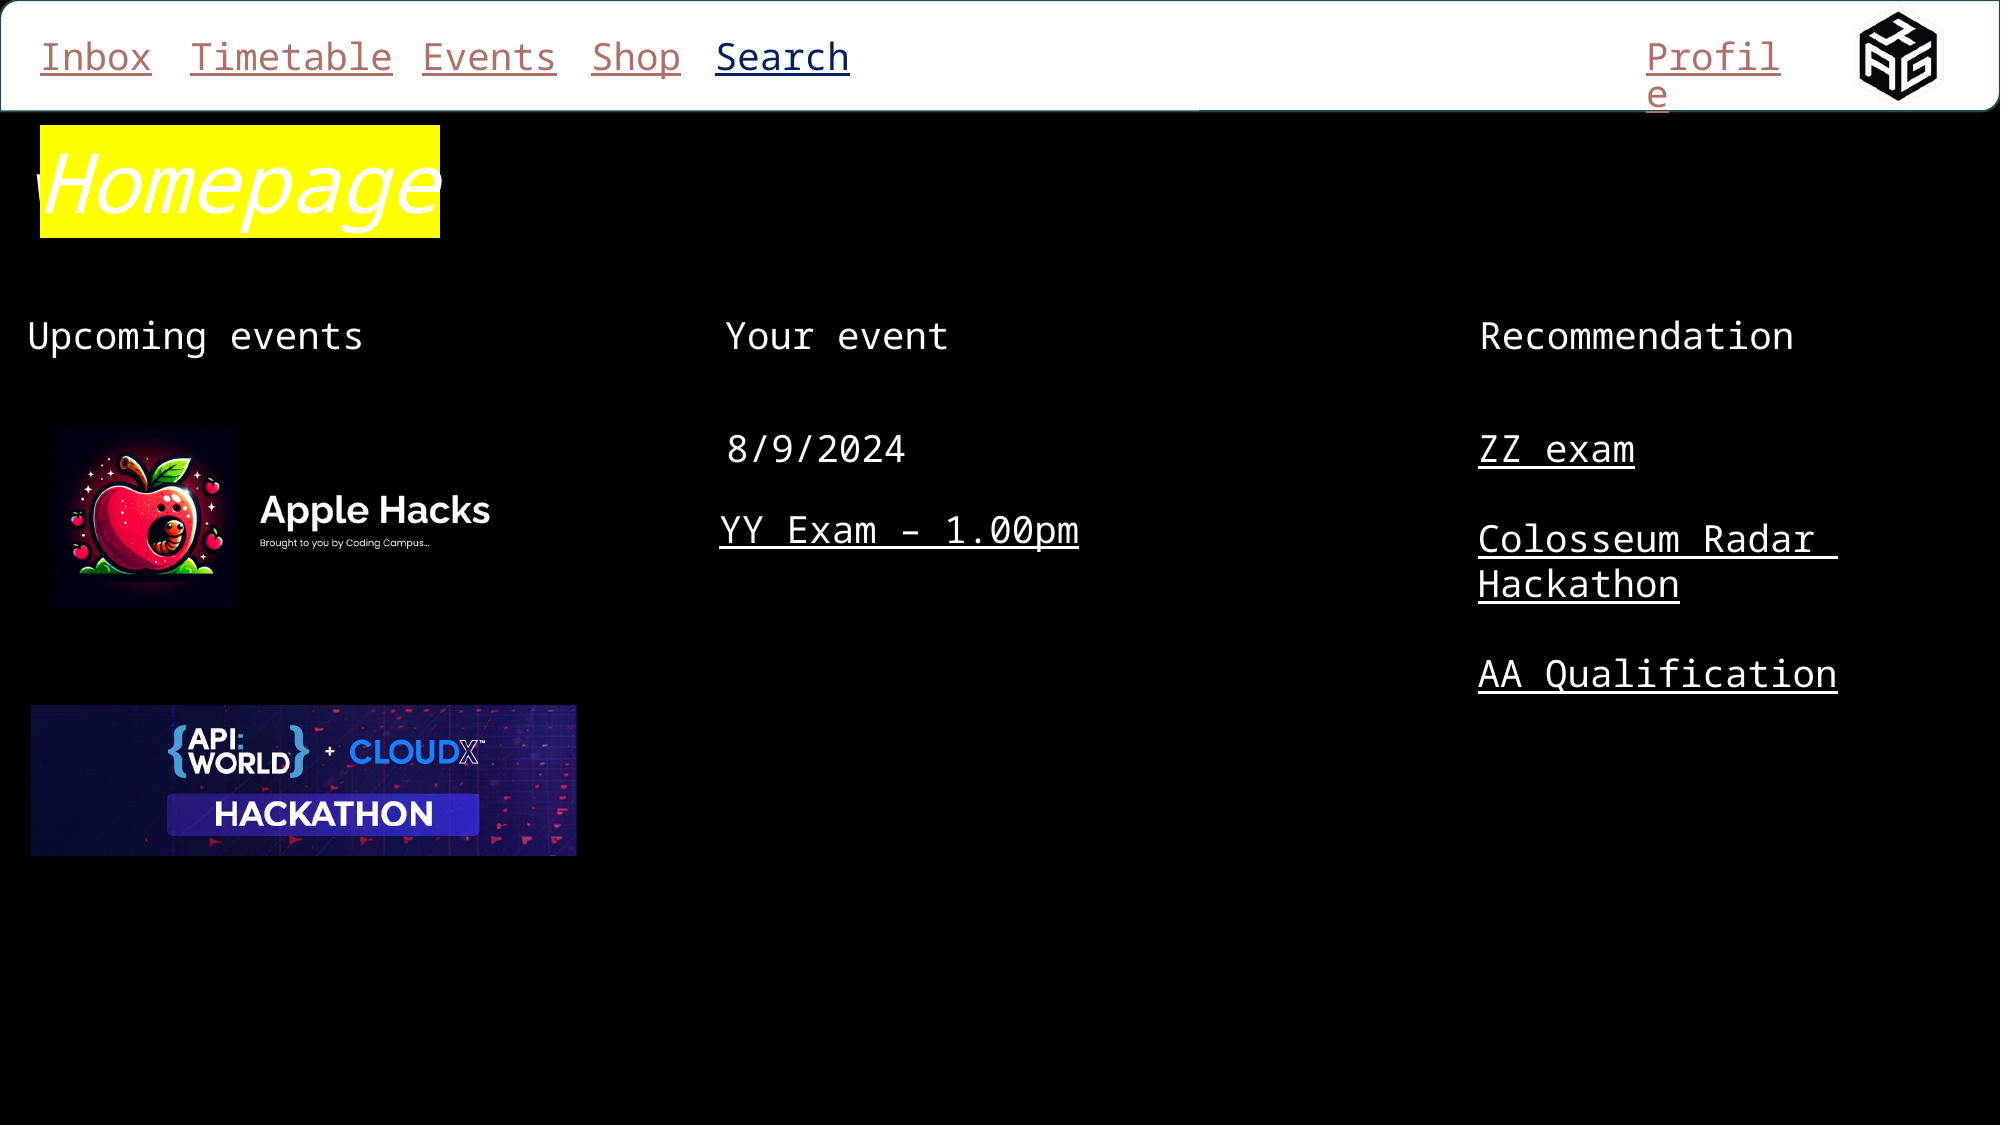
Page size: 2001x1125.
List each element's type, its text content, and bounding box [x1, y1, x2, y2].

text_box Your event [709, 304, 965, 365]
text_box Inbox [24, 25, 171, 85]
text_box Shop [576, 25, 696, 92]
text_box [1994, 0, 2000, 108]
text_box 8/9/2024 [711, 418, 922, 478]
text_box Timetable [175, 25, 407, 85]
text_box Search [700, 25, 865, 85]
picture [1802, 0, 1994, 152]
text_box [0, 0, 1802, 113]
text_box Profile [1631, 25, 1802, 92]
text_box Recommendation [1464, 304, 1810, 365]
picture [18, 426, 565, 609]
text_box YY Exam – 1.00pm [704, 498, 1095, 559]
picture [31, 705, 577, 856]
title Homepage [24, 85, 502, 238]
text_box ZZ exam Colosseum Radar Hackathon AA Qualification [1462, 418, 1853, 703]
text_box Upcoming events [12, 304, 380, 365]
text_box Events [407, 25, 573, 92]
